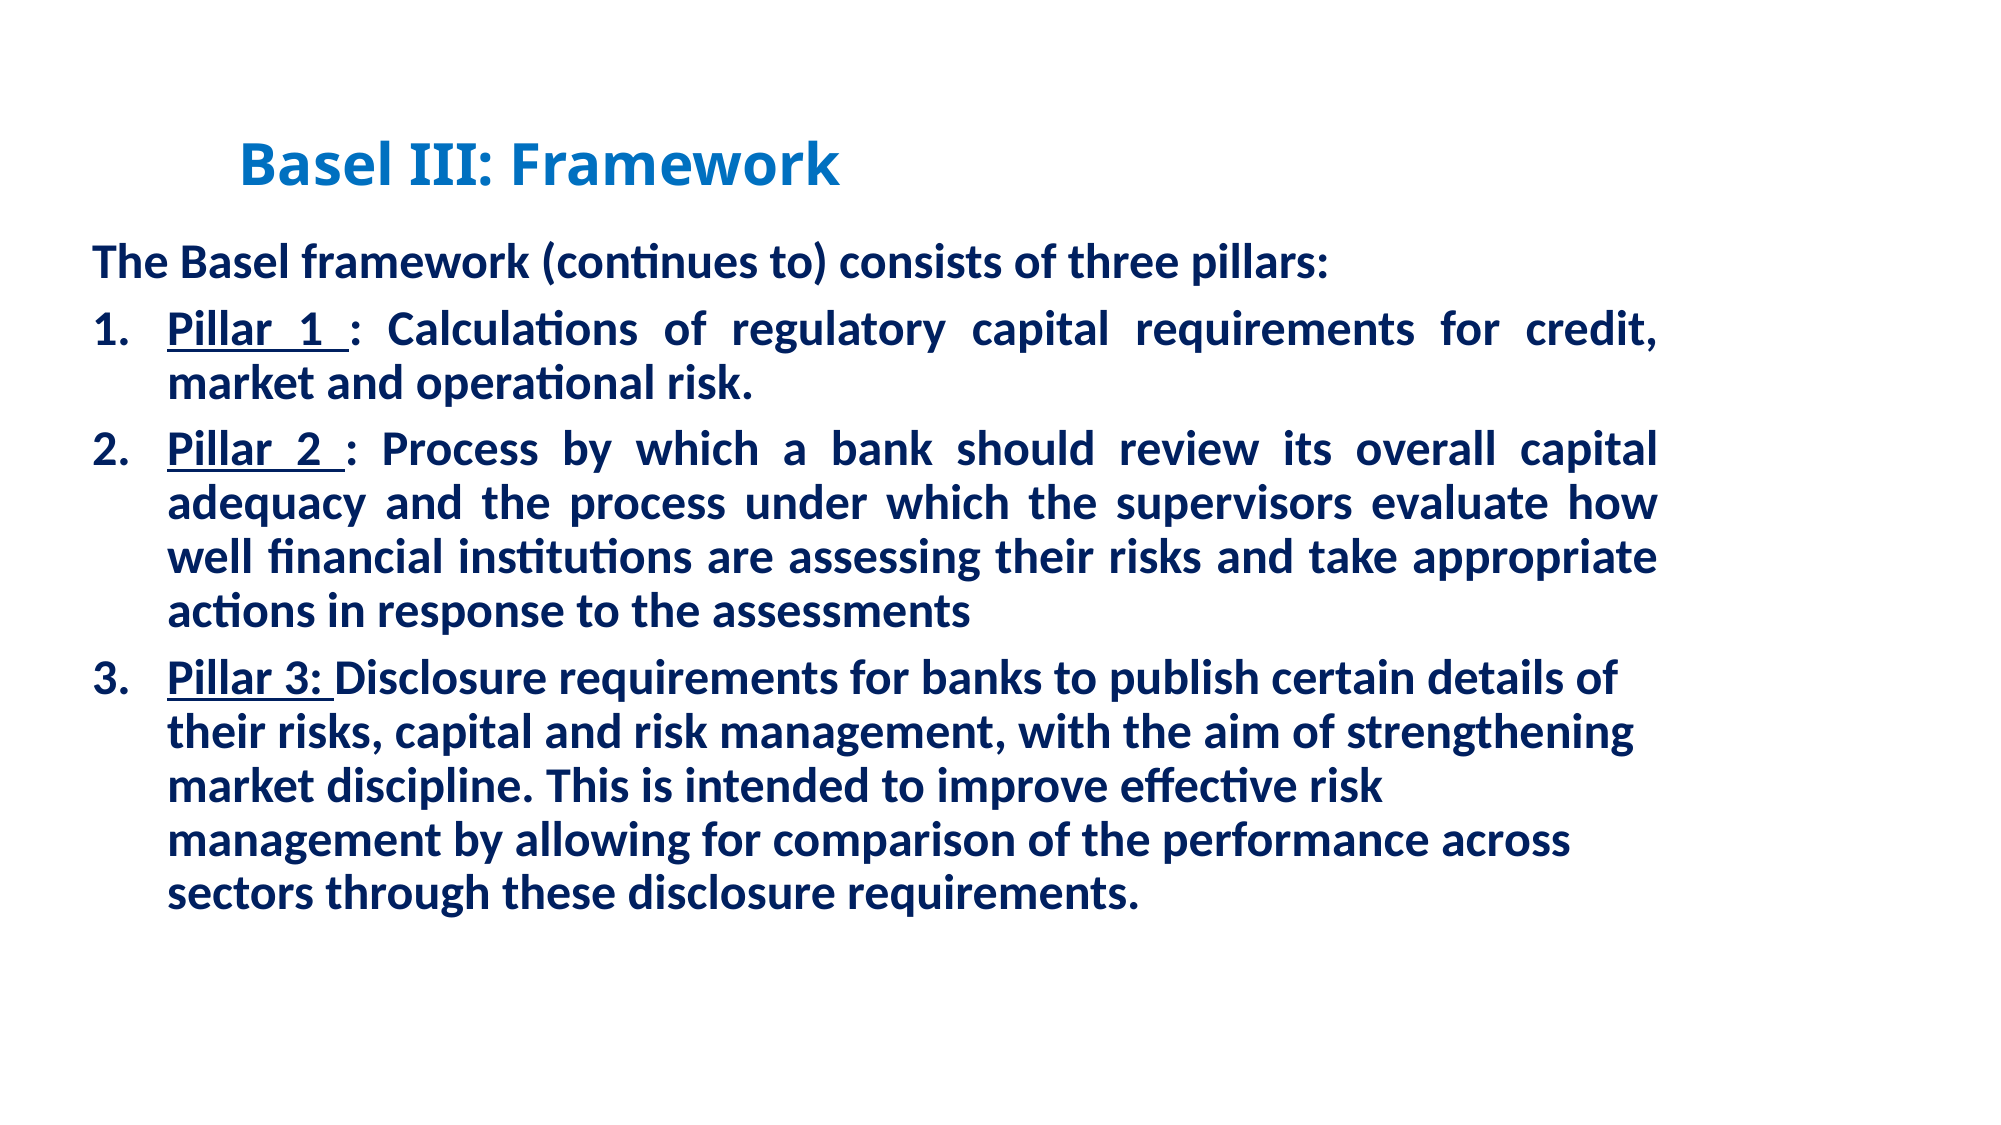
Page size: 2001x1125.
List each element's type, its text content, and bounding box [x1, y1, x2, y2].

title Basel III: Framework [223, 112, 1949, 222]
list The Basel framework (continues to) consists of three pillars: Pillar 1 : Calculations of regulatory capital requirements for credit, market and operational risk. Pillar 2 : Process by which a bank should review its overall capital adequacy and the process under which the supervisors evaluate how well financial institutions are assessing their risks and take appropriate actions in response to the assessments Pillar 3: Disclosure requirements for banks to publish certain details of their risks, capital and risk management, with the aim of strengthening market discipline. This is intended to improve effective risk management by allowing for comparison of the performance across sectors through these disclosure requirements. [39, 228, 1675, 1028]
